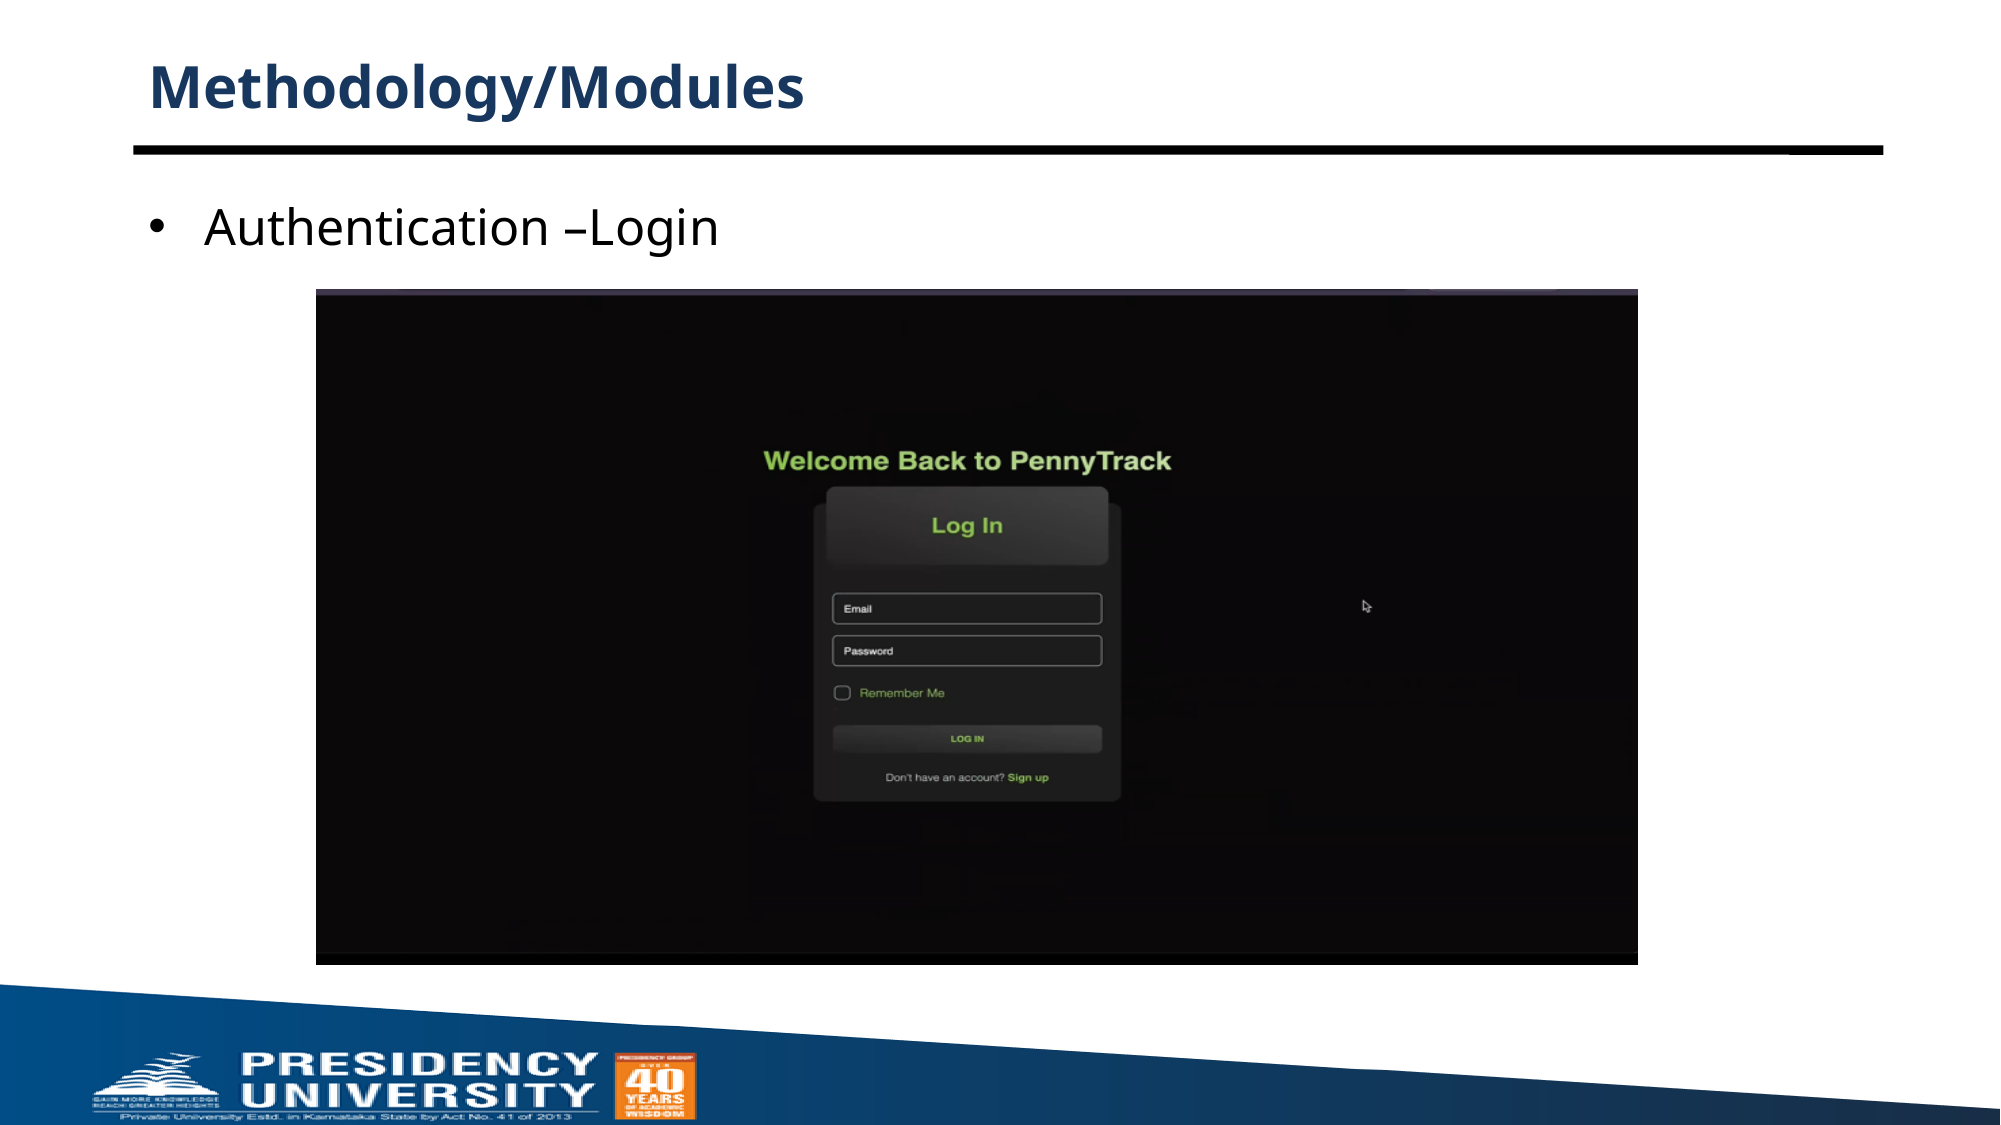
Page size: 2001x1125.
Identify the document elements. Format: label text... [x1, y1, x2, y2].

title Methodology/Modules [133, 45, 1884, 125]
picture [0, 982, 2000, 1125]
list Authentication –Login [133, 187, 1884, 1000]
picture [316, 289, 1638, 966]
